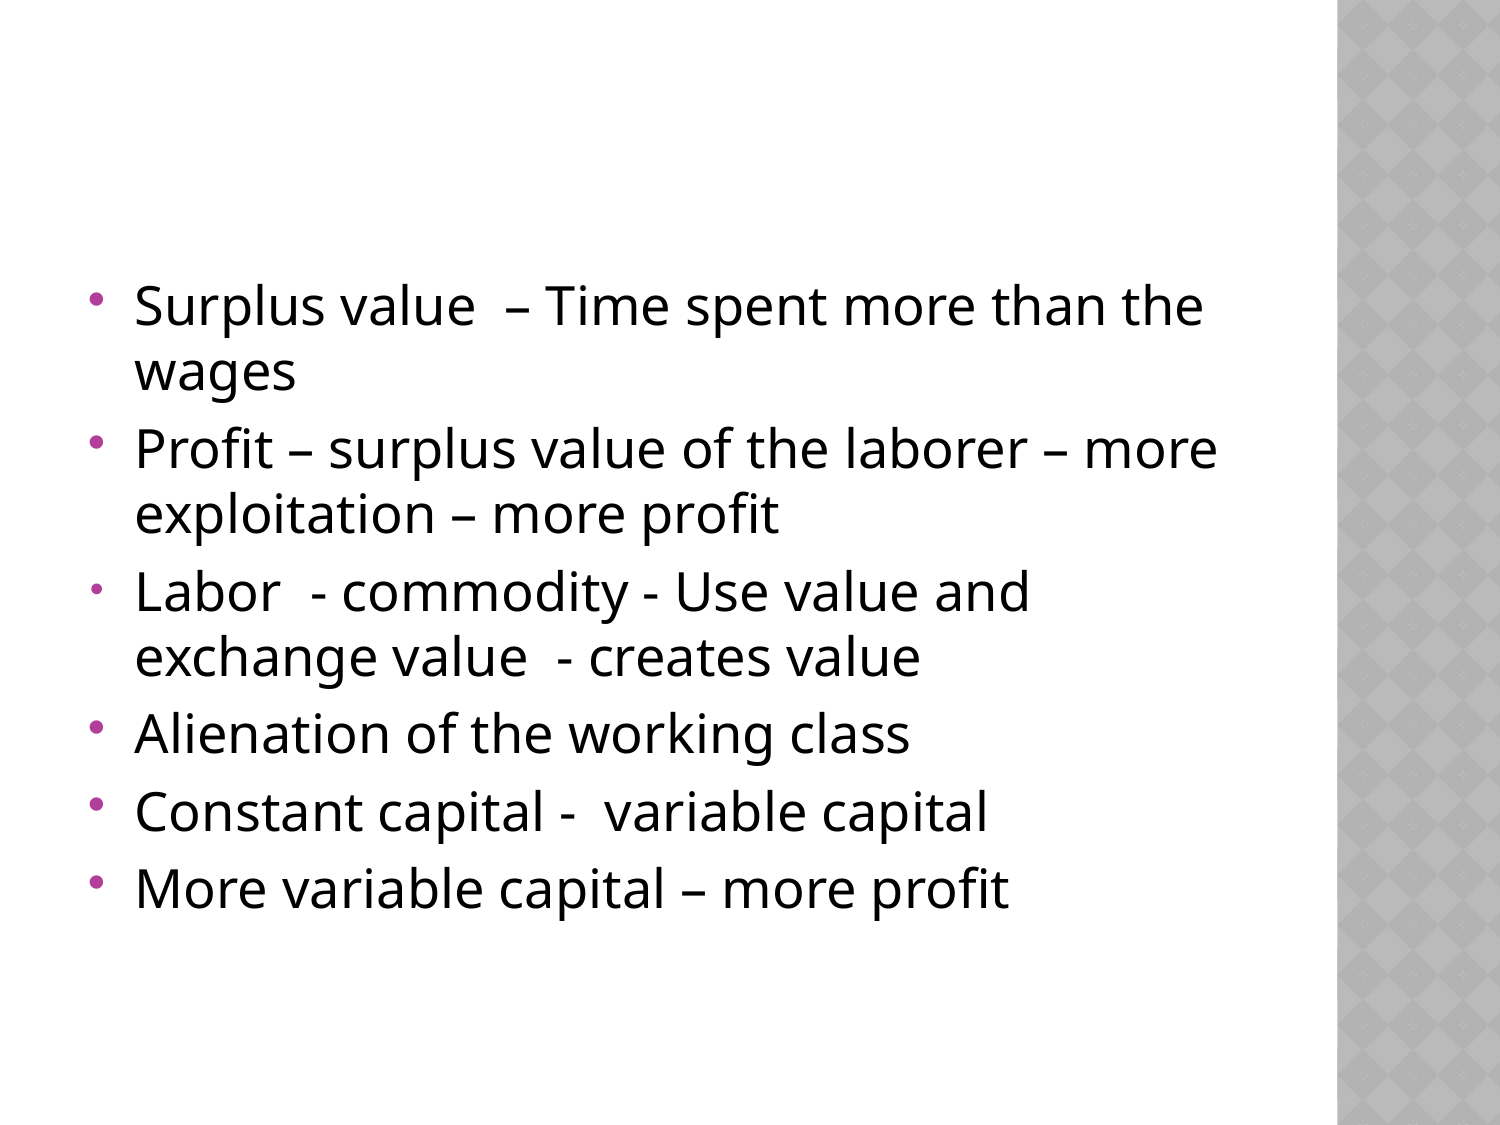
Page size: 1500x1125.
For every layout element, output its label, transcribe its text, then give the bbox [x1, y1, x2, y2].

list Surplus value – Time spent more than the wages Profit – surplus value of the laborer – more exploitation – more profit Labor - commodity - Use value and exchange value - creates value Alienation of the working class Constant capital - variable capital More variable capital – more profit [75, 264, 1263, 1059]
